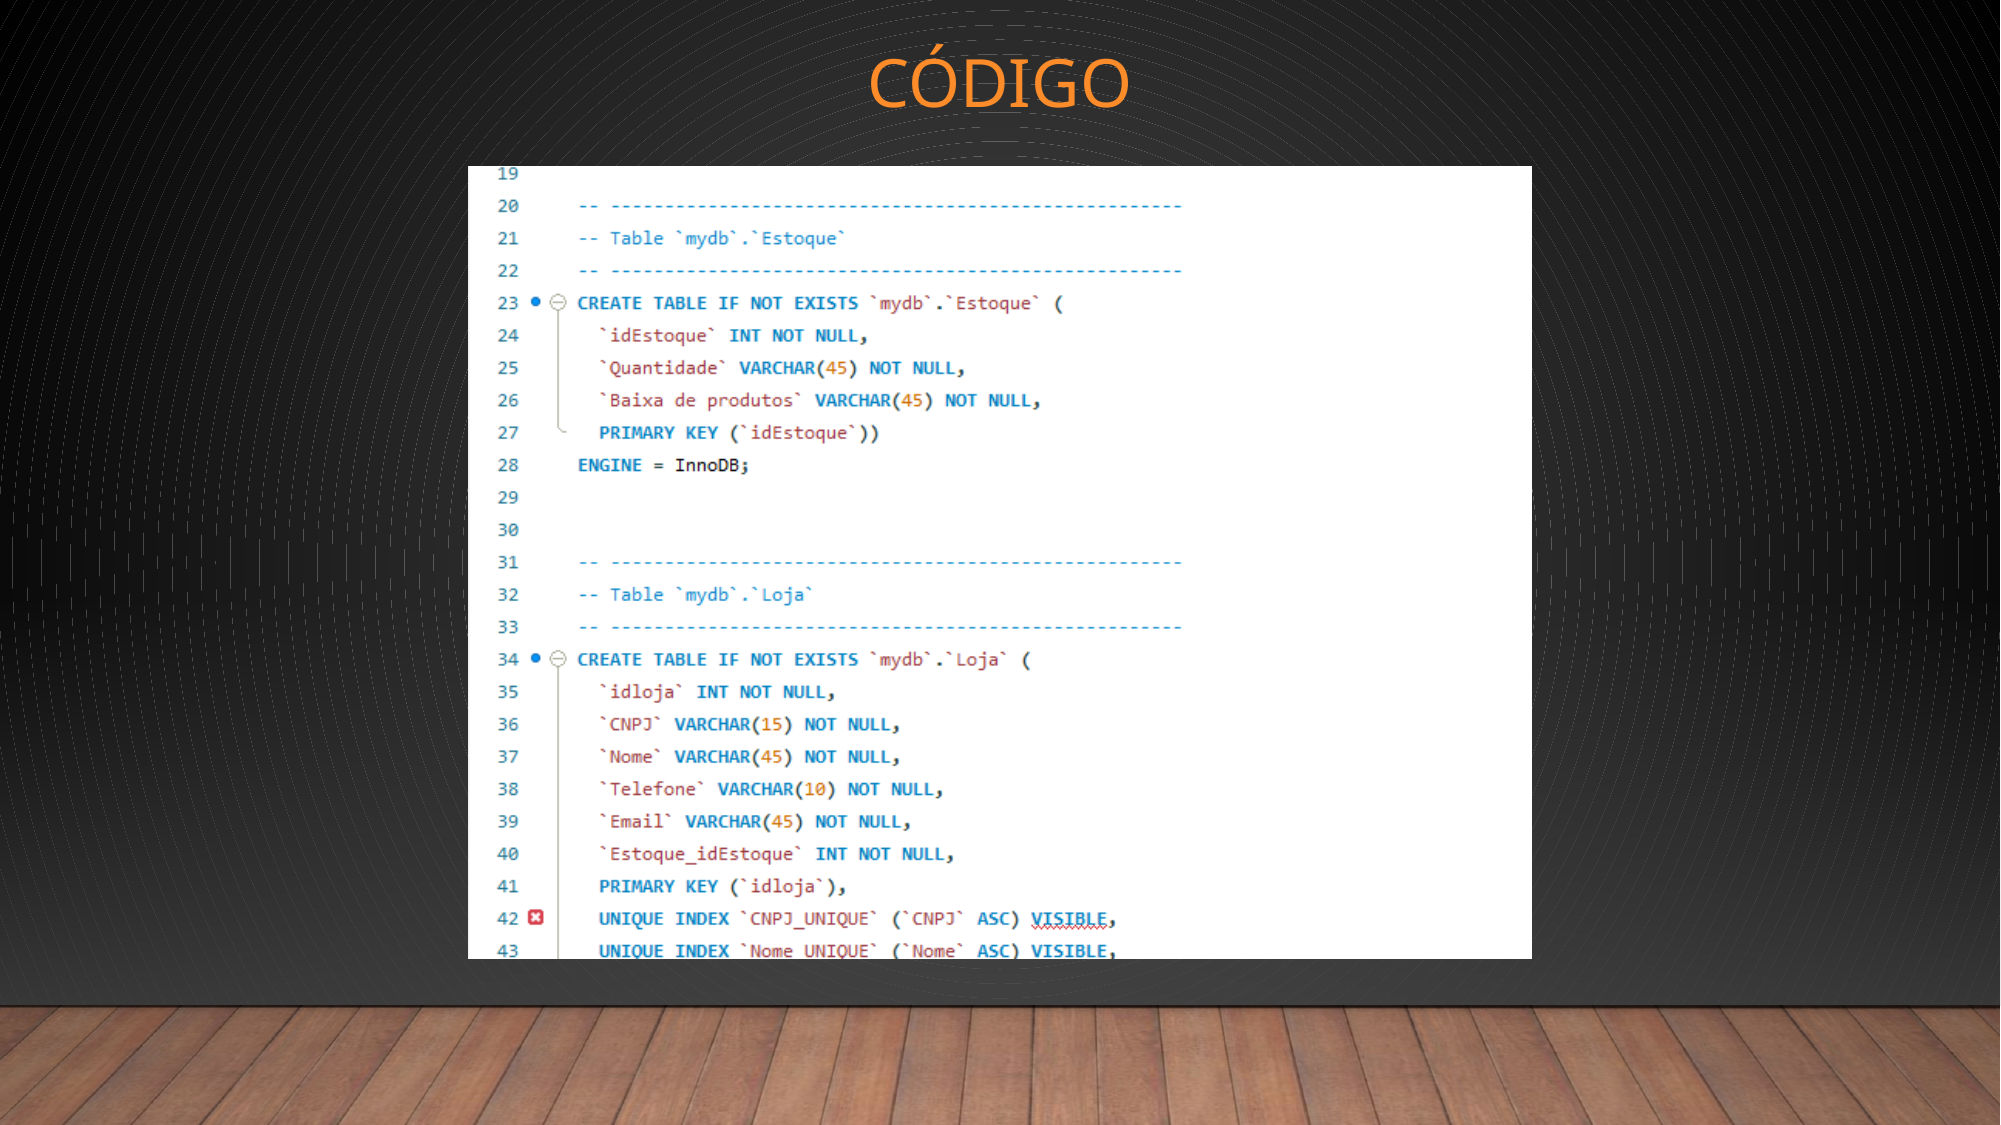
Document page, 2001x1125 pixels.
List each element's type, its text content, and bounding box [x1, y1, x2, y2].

picture [0, 1005, 2000, 1125]
picture [468, 165, 1532, 960]
title Código [237, 0, 1763, 173]
